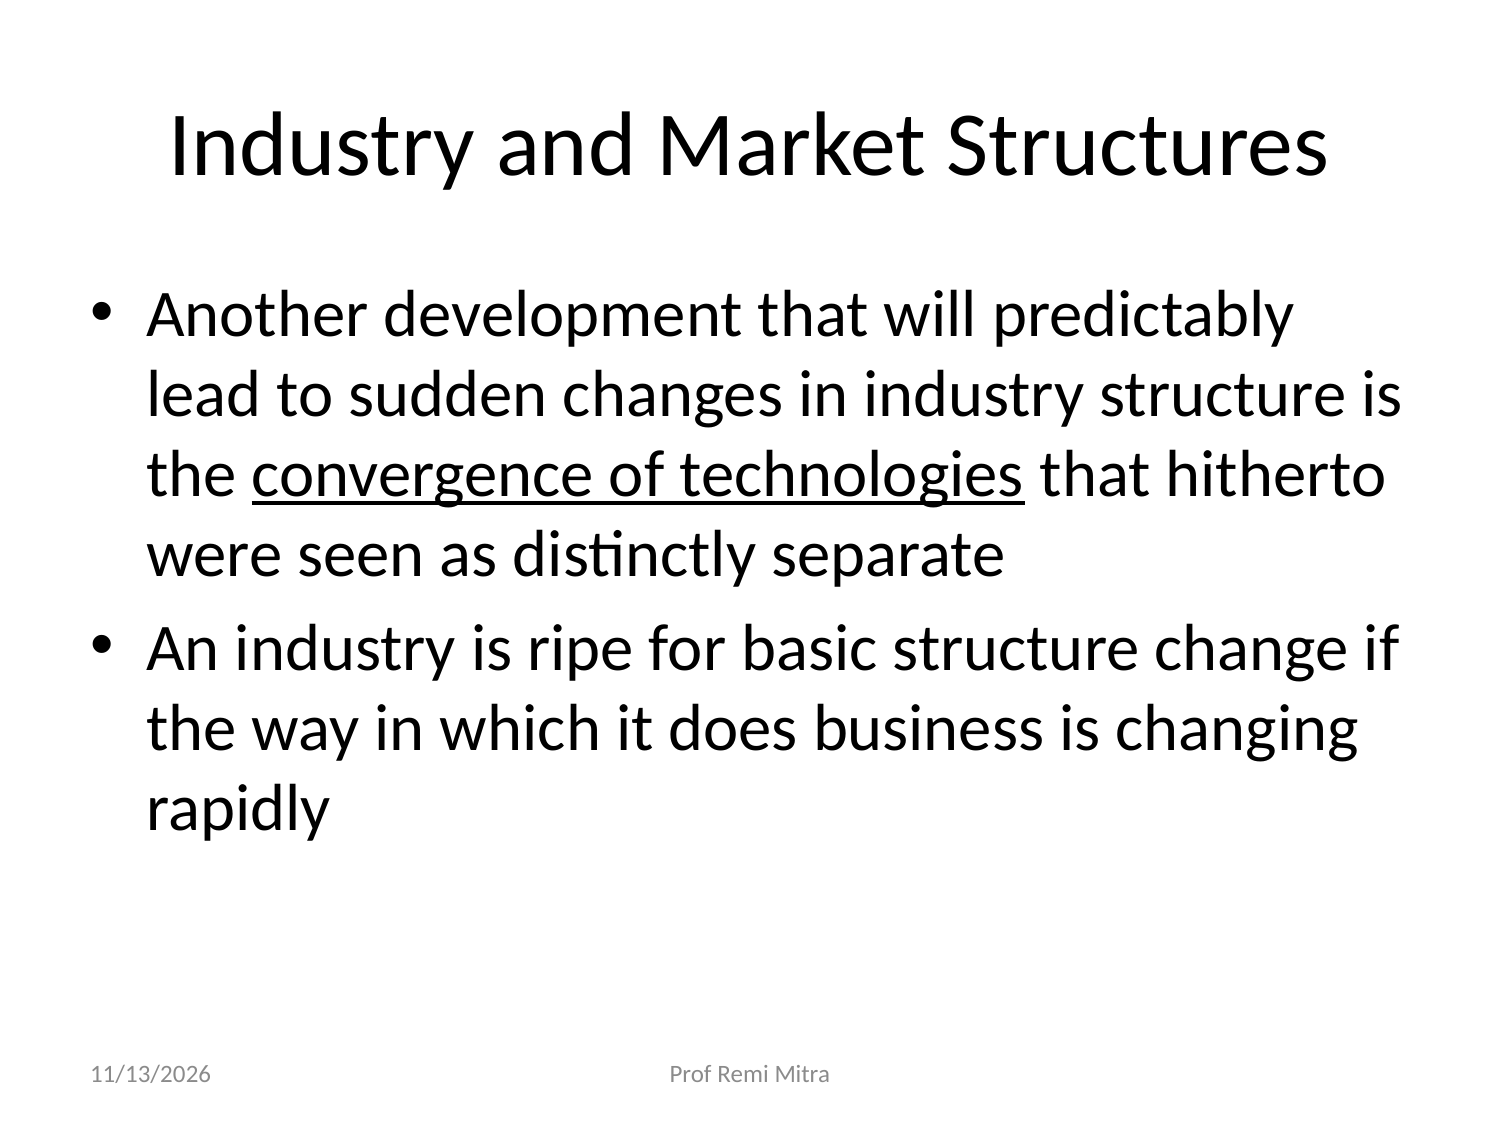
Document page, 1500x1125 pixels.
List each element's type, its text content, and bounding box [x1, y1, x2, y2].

footer Prof Remi Mitra [512, 1042, 988, 1103]
list Another development that will predictably lead to sudden changes in industry structure is the convergence of technologies that hitherto were seen as distinctly separate An industry is ripe for basic structure change if the way in which it does business is changing rapidly [75, 262, 1425, 1005]
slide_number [75, 1042, 425, 1103]
title Industry and Market Structures [75, 45, 1425, 233]
